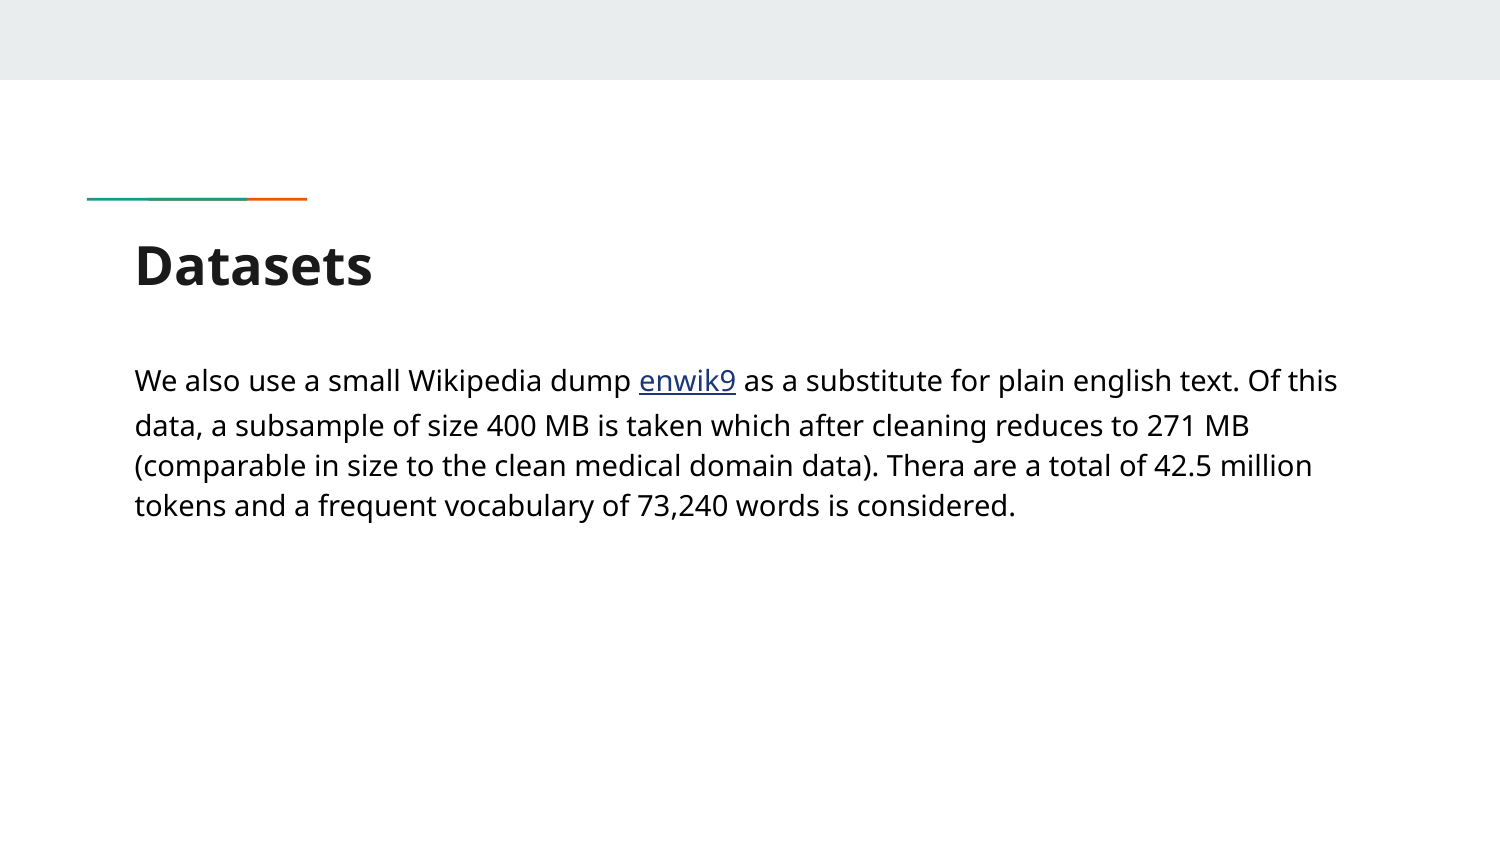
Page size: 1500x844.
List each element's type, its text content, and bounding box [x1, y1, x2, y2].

list We also use a small Wikipedia dump enwik9 as a substitute for plain english text. Of this data, a subsample of size 400 MB is taken which after cleaning reduces to 271 MB (comparable in size to the clean medical domain data). Thera are a total of 42.5 million tokens and a frequent vocabulary of 73,240 words is considered. [119, 341, 1381, 712]
title Datasets [119, 216, 1381, 305]
